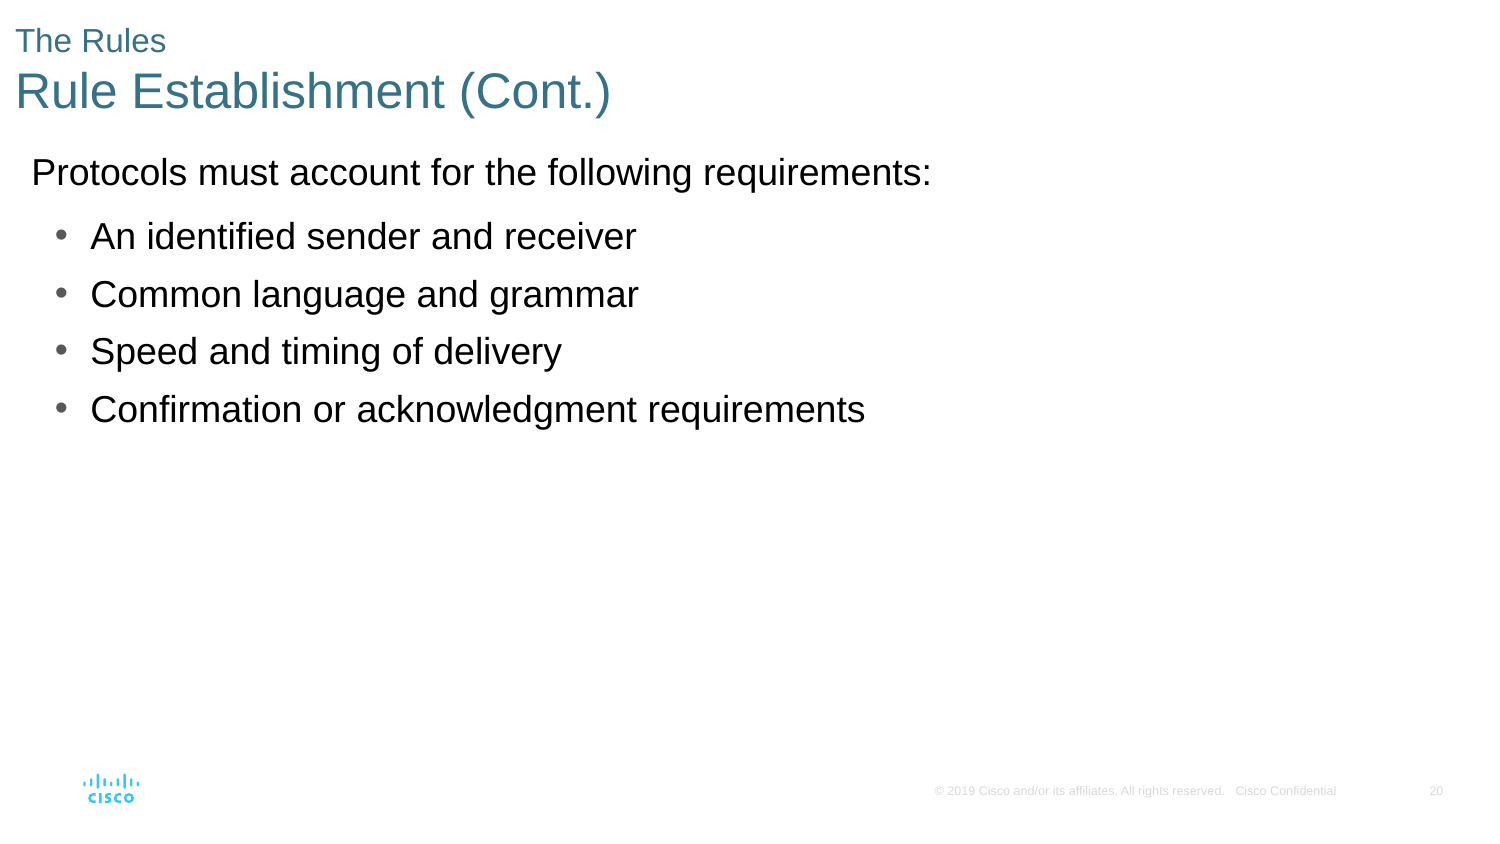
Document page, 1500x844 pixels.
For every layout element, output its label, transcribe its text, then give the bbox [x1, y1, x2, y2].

title The Rules Rule Establishment (Cont.) [0, 6, 1500, 131]
list Protocols must account for the following requirements: An identified sender and receiver Common language and grammar Speed and timing of delivery Confirmation or acknowledgment requirements [16, 140, 1469, 441]
